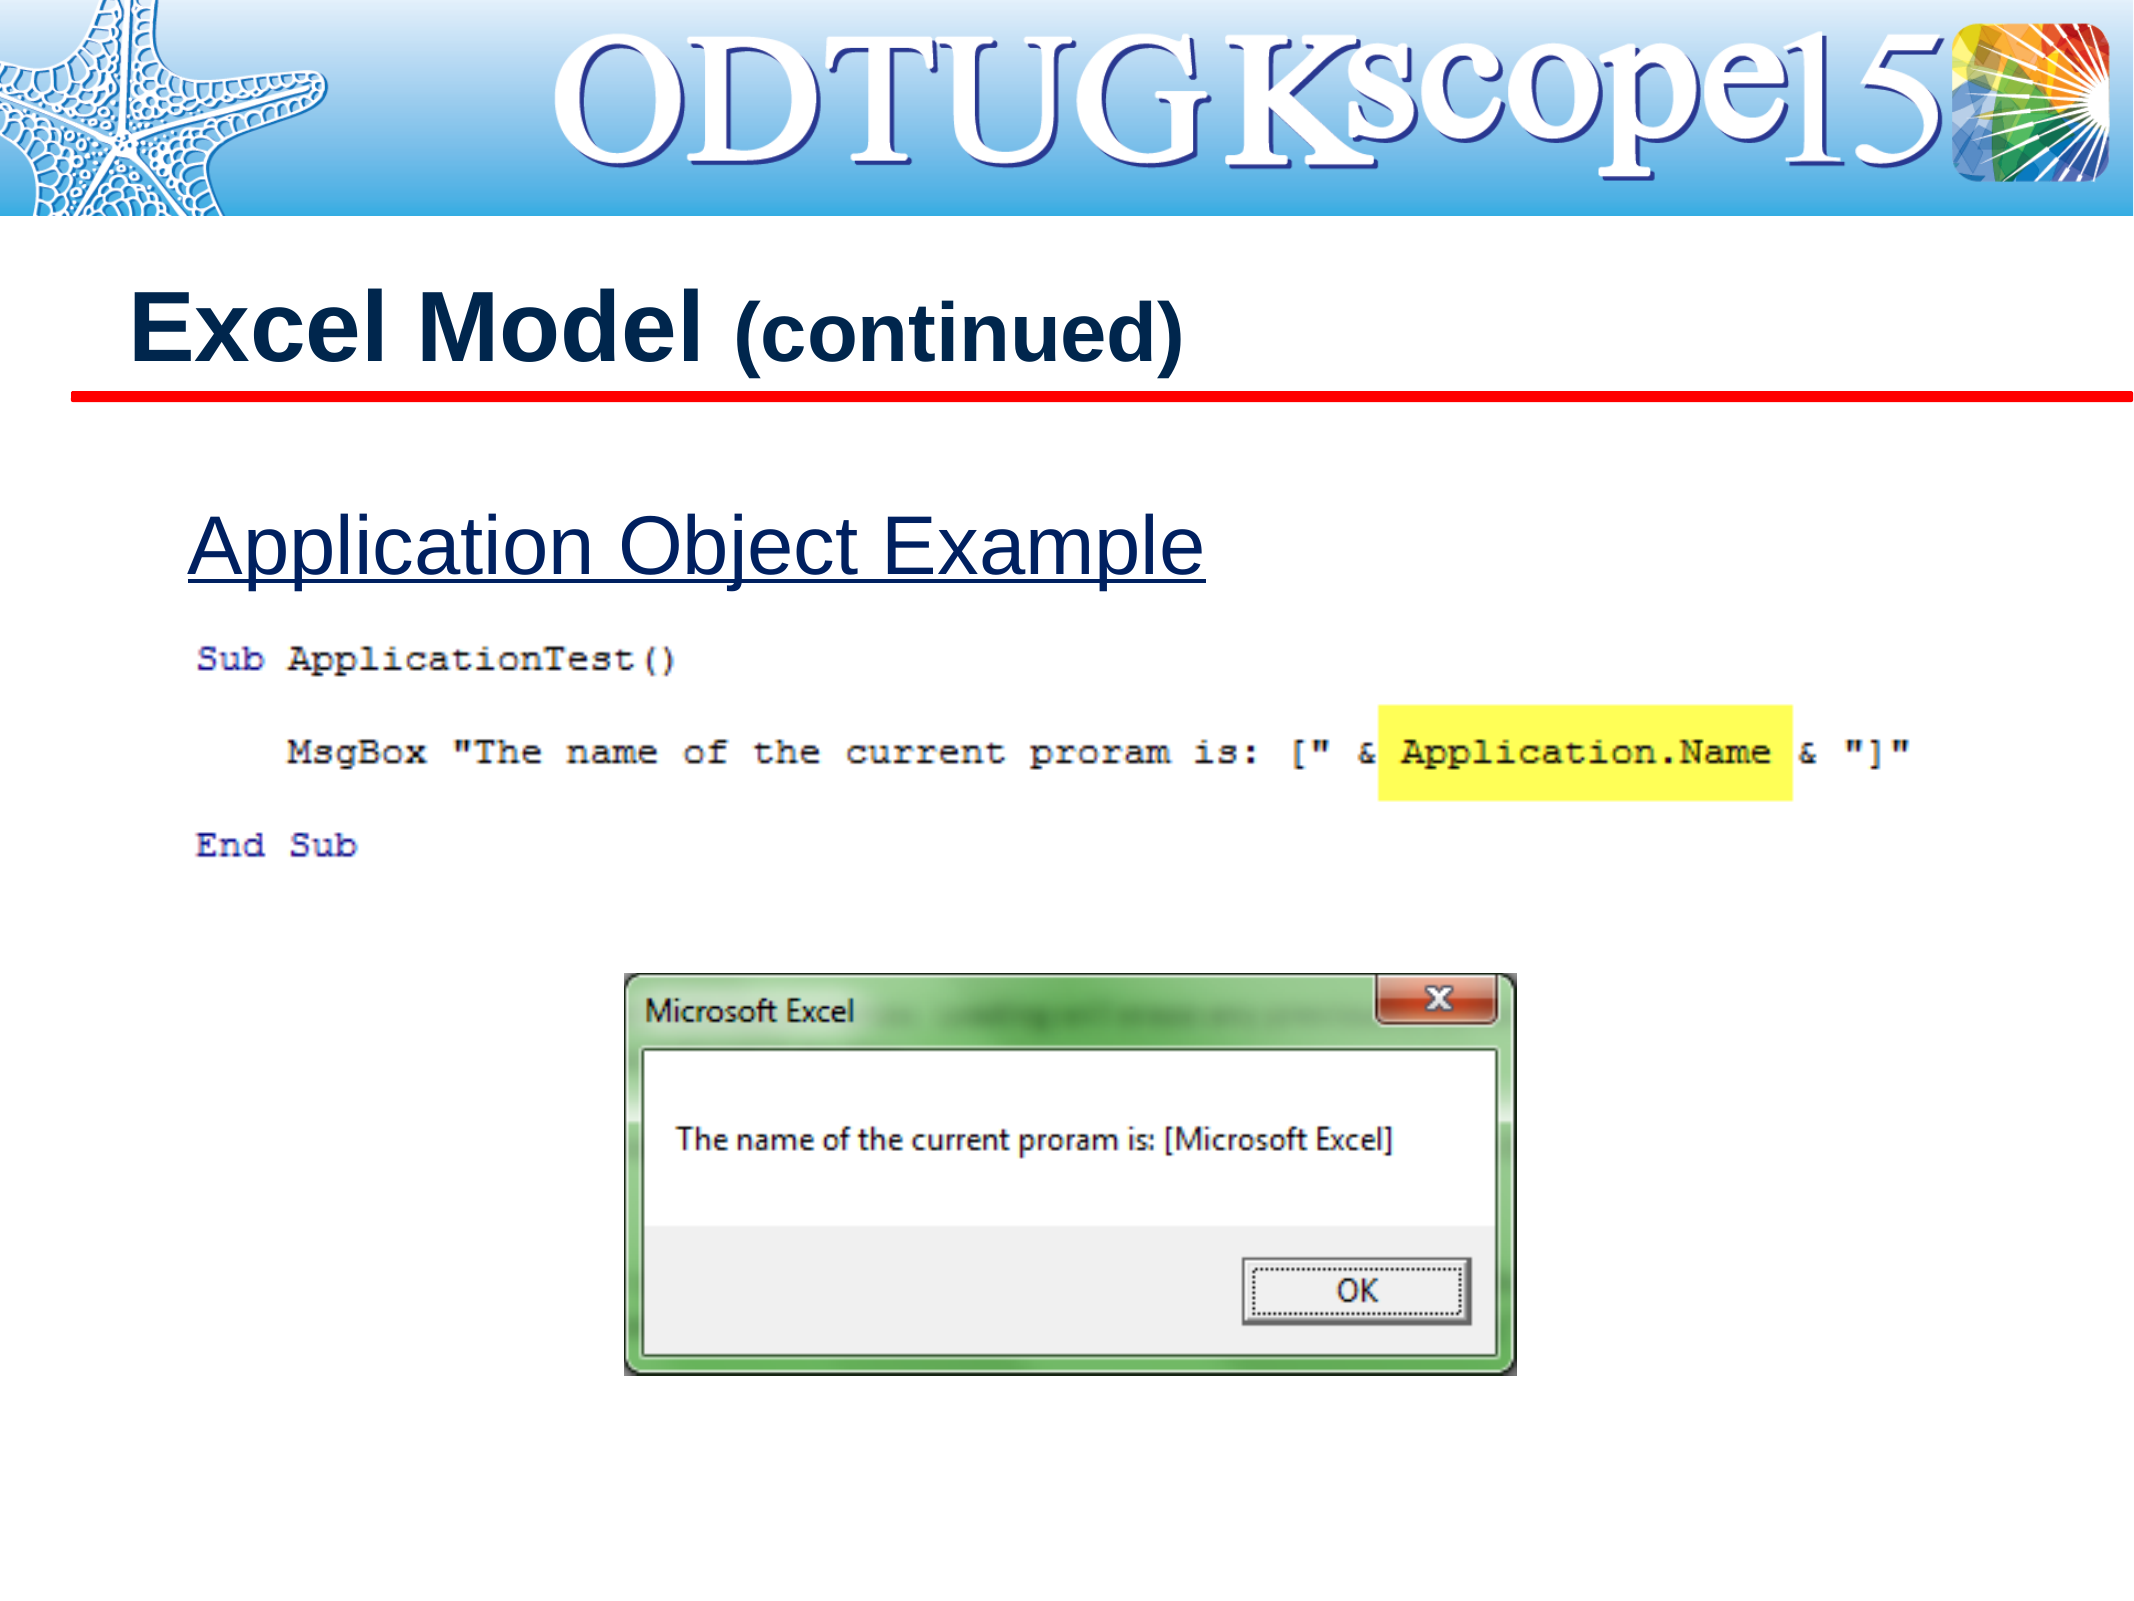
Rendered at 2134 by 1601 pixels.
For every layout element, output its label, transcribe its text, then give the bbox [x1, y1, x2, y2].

picture [0, 0, 2134, 216]
list Application Object Example [166, 480, 2080, 613]
title Excel Model (continued) [106, 258, 2134, 401]
picture [178, 636, 1960, 901]
picture [623, 973, 1517, 1376]
